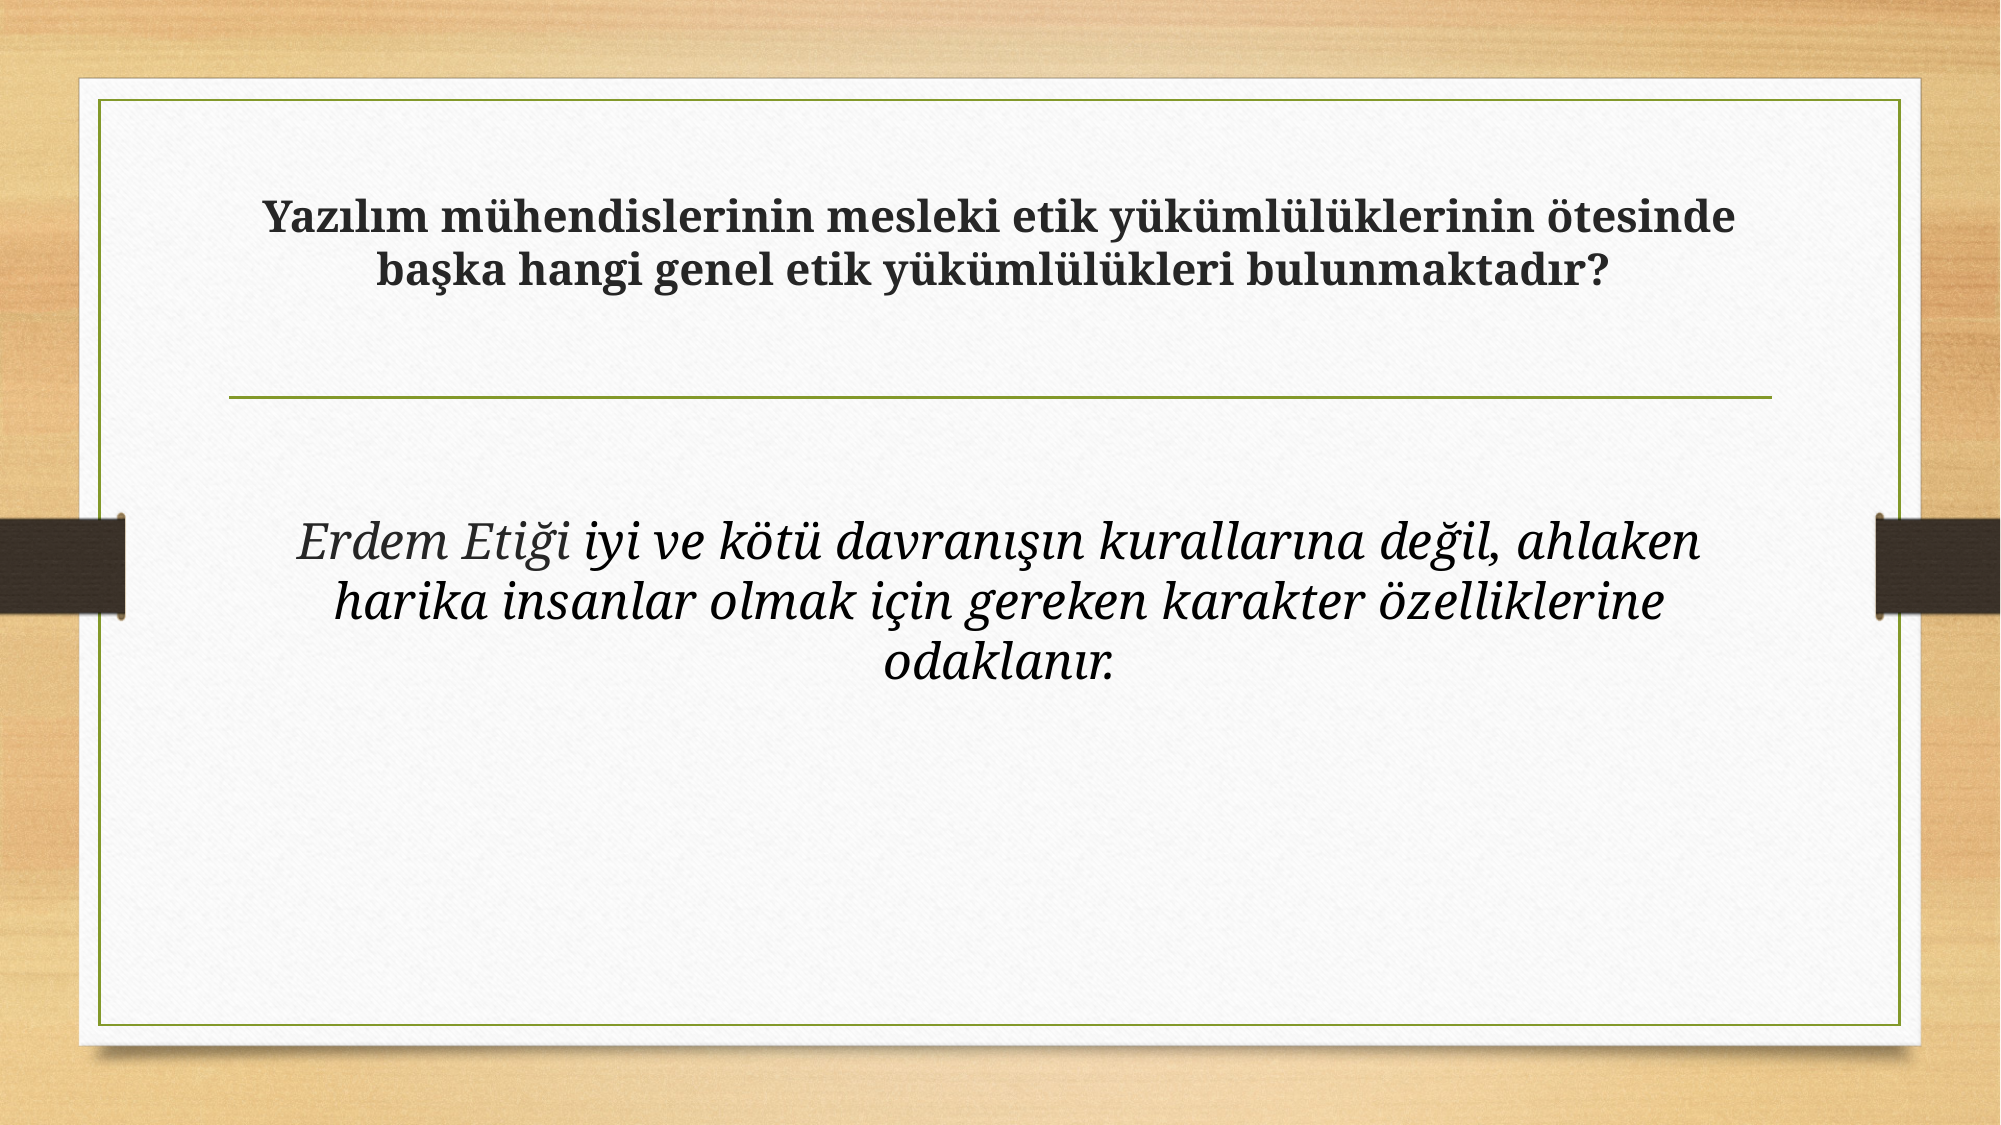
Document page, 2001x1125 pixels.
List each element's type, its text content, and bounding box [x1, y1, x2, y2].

picture [0, 0, 2001, 1125]
title Yazılım mühendislerinin mesleki etik yükümlülüklerinin ötesinde başka hangi genel etik yükümlülükleri bulunmaktadır? [212, 161, 1788, 375]
list Erdem Etiği iyi ve kötü davranışın kurallarına değil, ahlaken harika insanlar olmak için gereken karakter özelliklerine odaklanır. [212, 419, 1788, 964]
